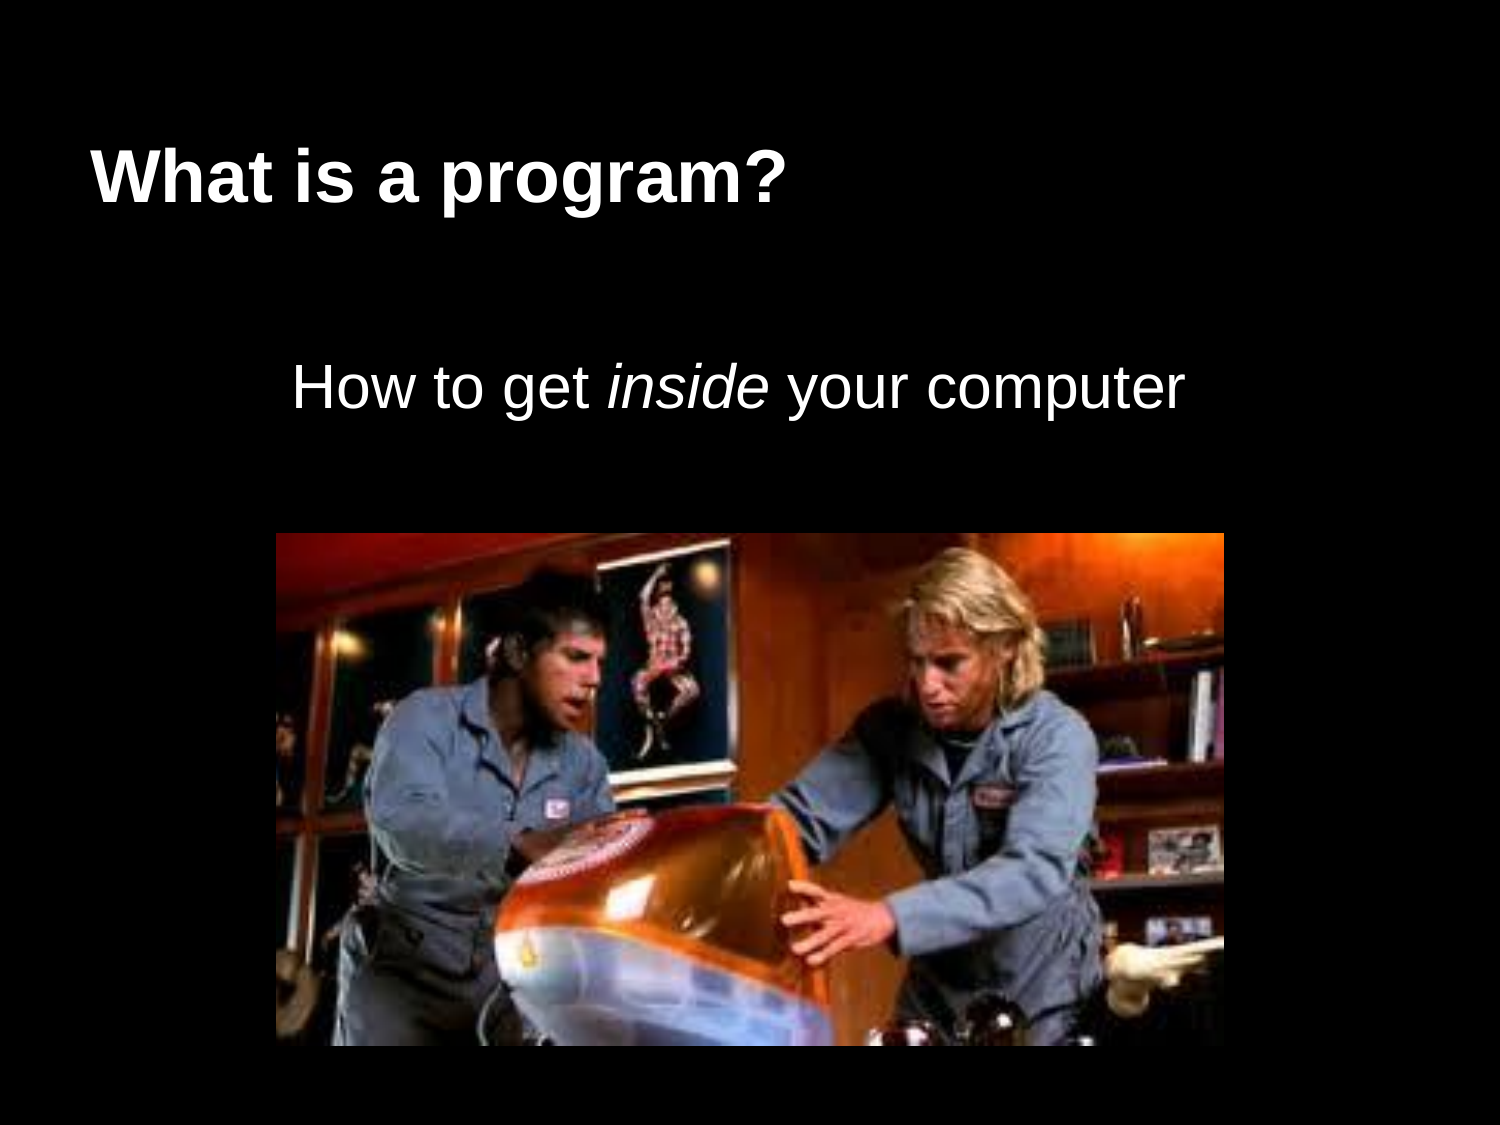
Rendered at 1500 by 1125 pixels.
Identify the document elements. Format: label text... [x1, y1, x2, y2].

title What is a program? [75, 45, 1425, 233]
text_box How to get inside your computer [276, 331, 1208, 407]
picture [275, 533, 1224, 1046]
